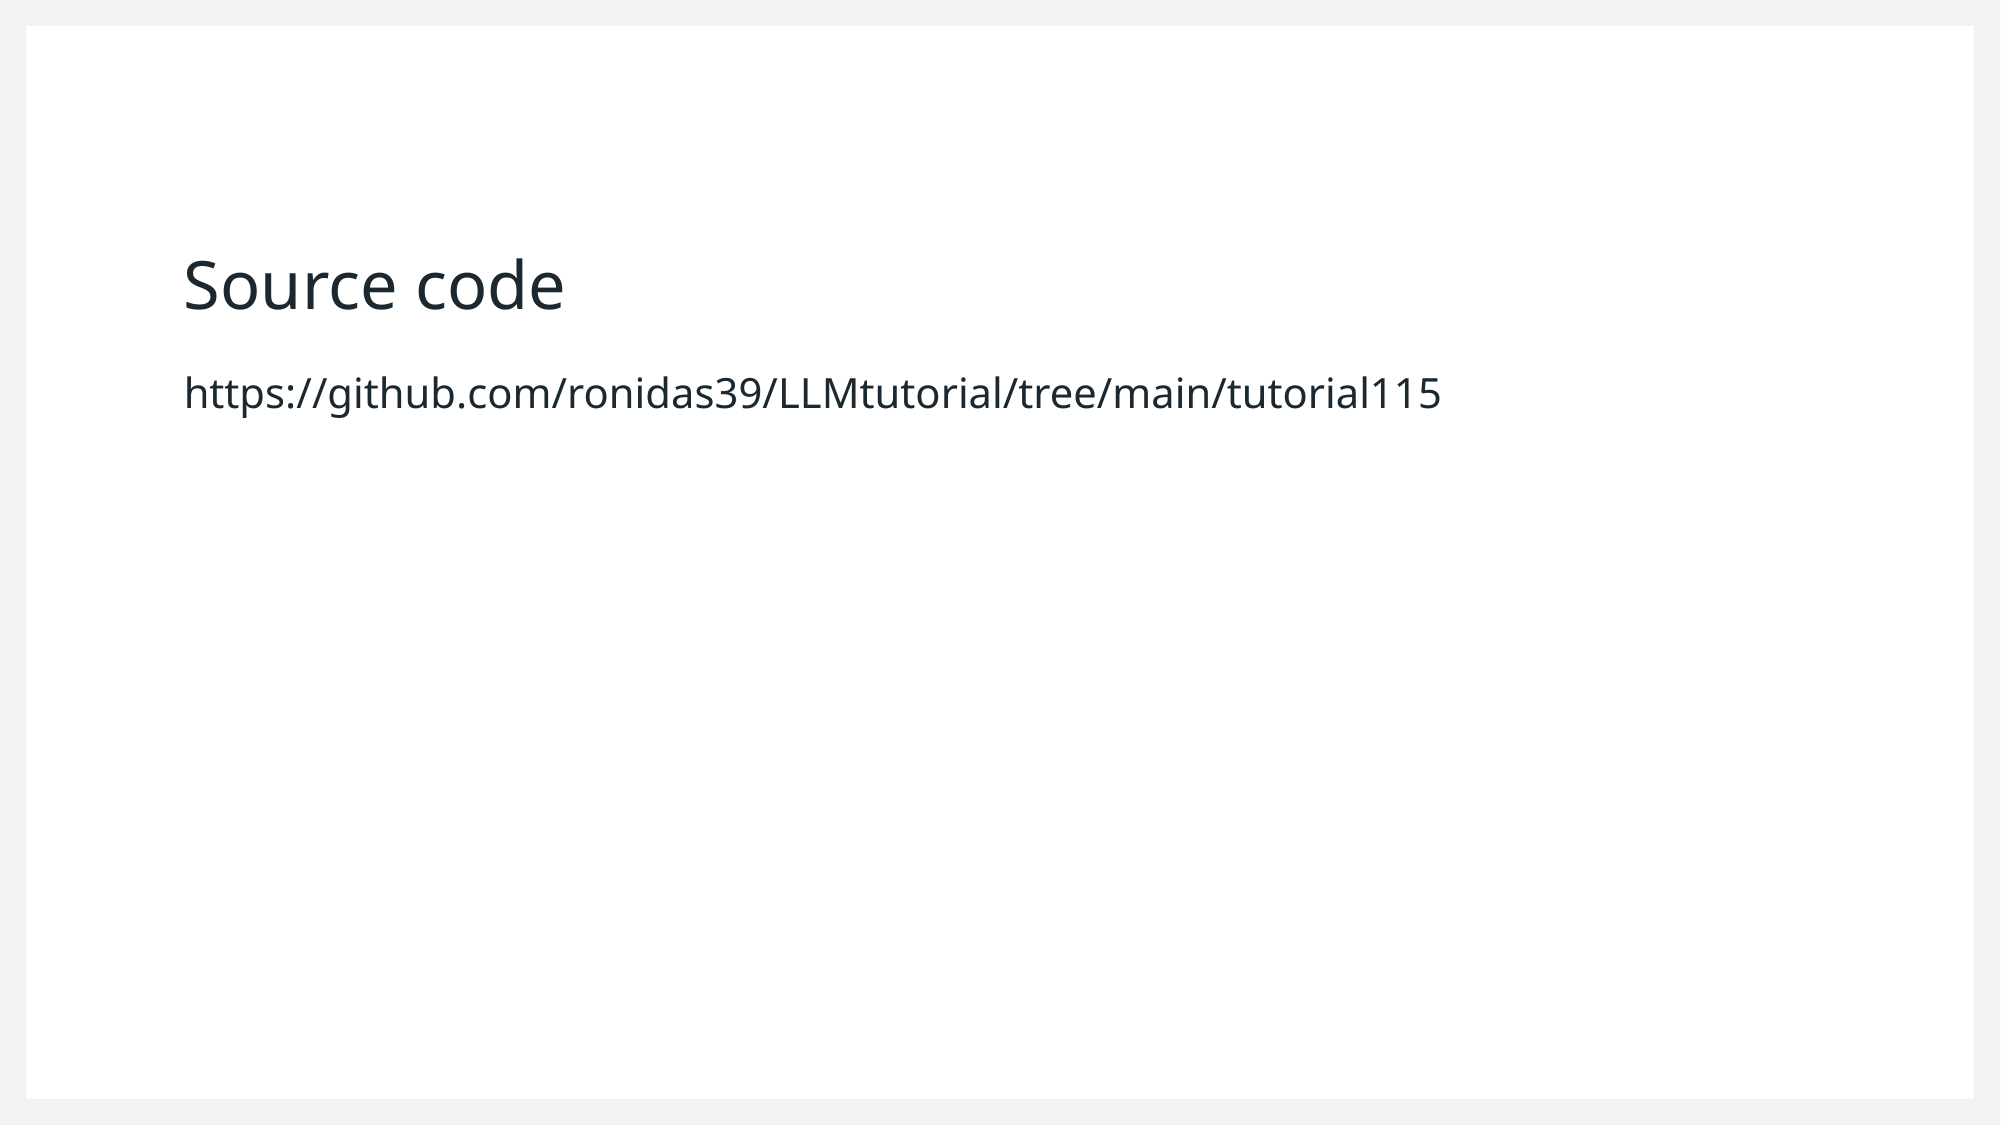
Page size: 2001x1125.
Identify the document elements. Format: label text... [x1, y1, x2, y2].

title Source code [168, 118, 1832, 331]
list https://github.com/ronidas39/LLMtutorial/tree/main/tutorial115 [168, 354, 1832, 1006]
